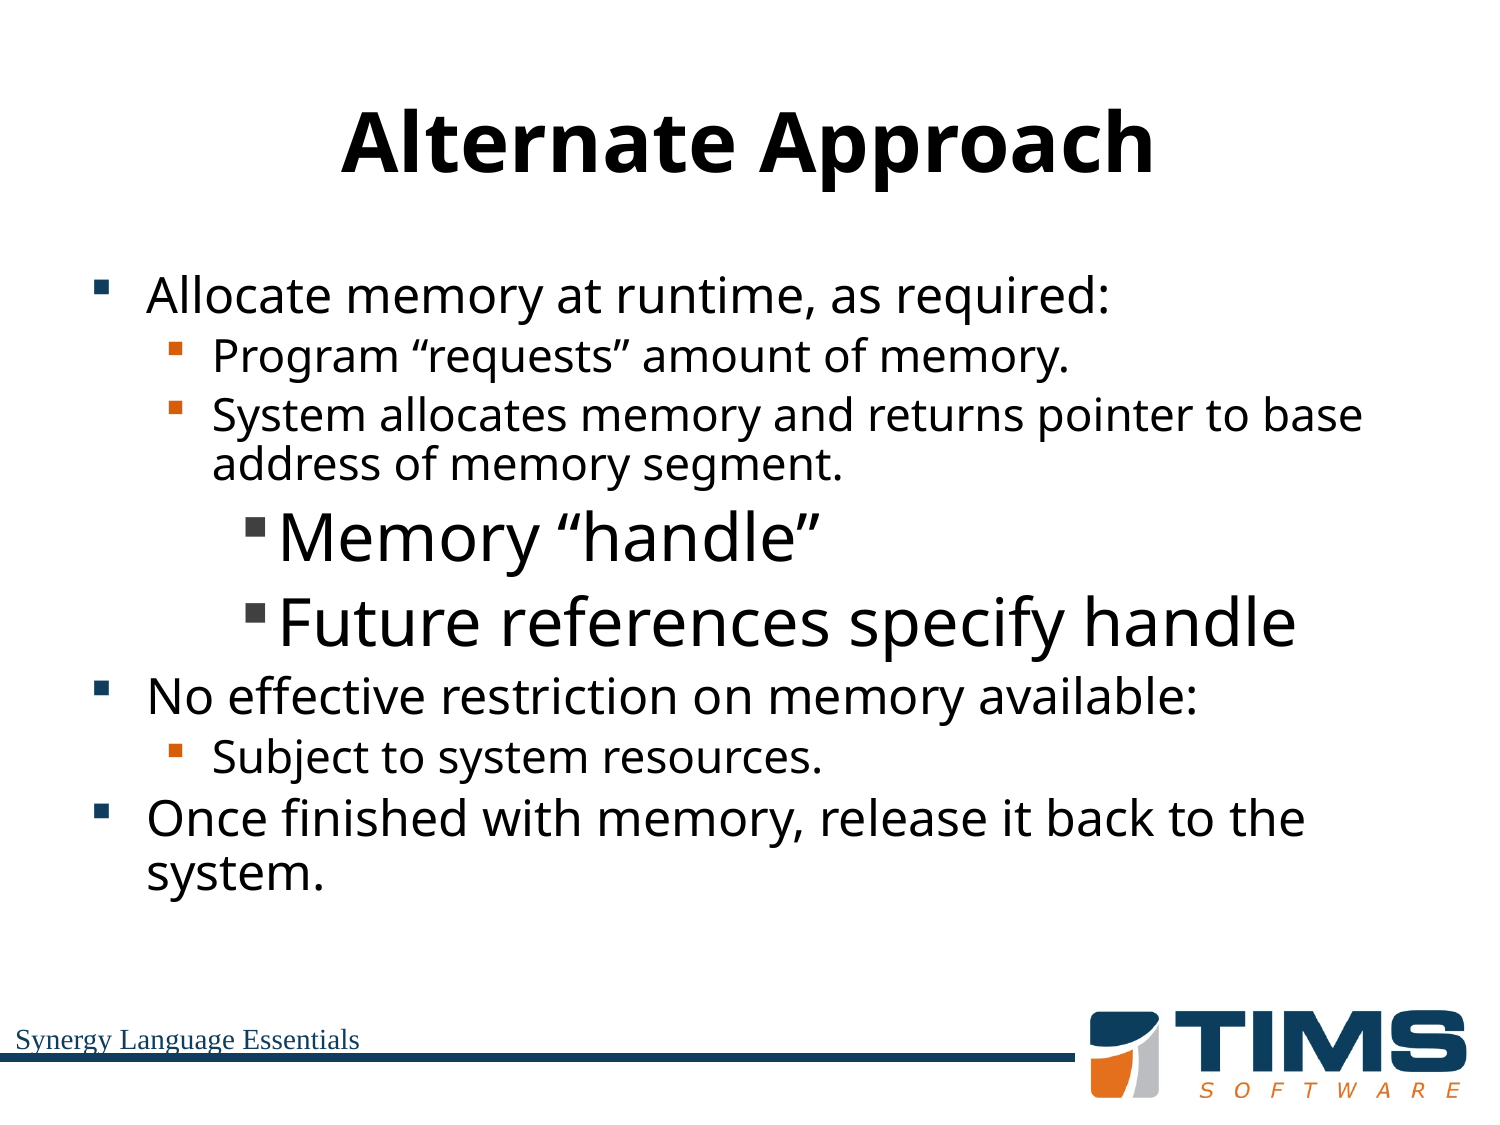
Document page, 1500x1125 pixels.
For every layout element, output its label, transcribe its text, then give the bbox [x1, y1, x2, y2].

picture [1087, 1007, 1469, 1098]
footer Synergy Language Essentials [0, 1012, 650, 1088]
title Alternate Approach [75, 45, 1425, 233]
list Allocate memory at runtime, as required: Program “requests” amount of memory. System allocates memory and returns pointer to base address of memory segment. Memory “handle” Future references specify handle No effective restriction on memory available: Subject to system resources. Once finished with memory, release it back to the system. [75, 262, 1425, 1005]
